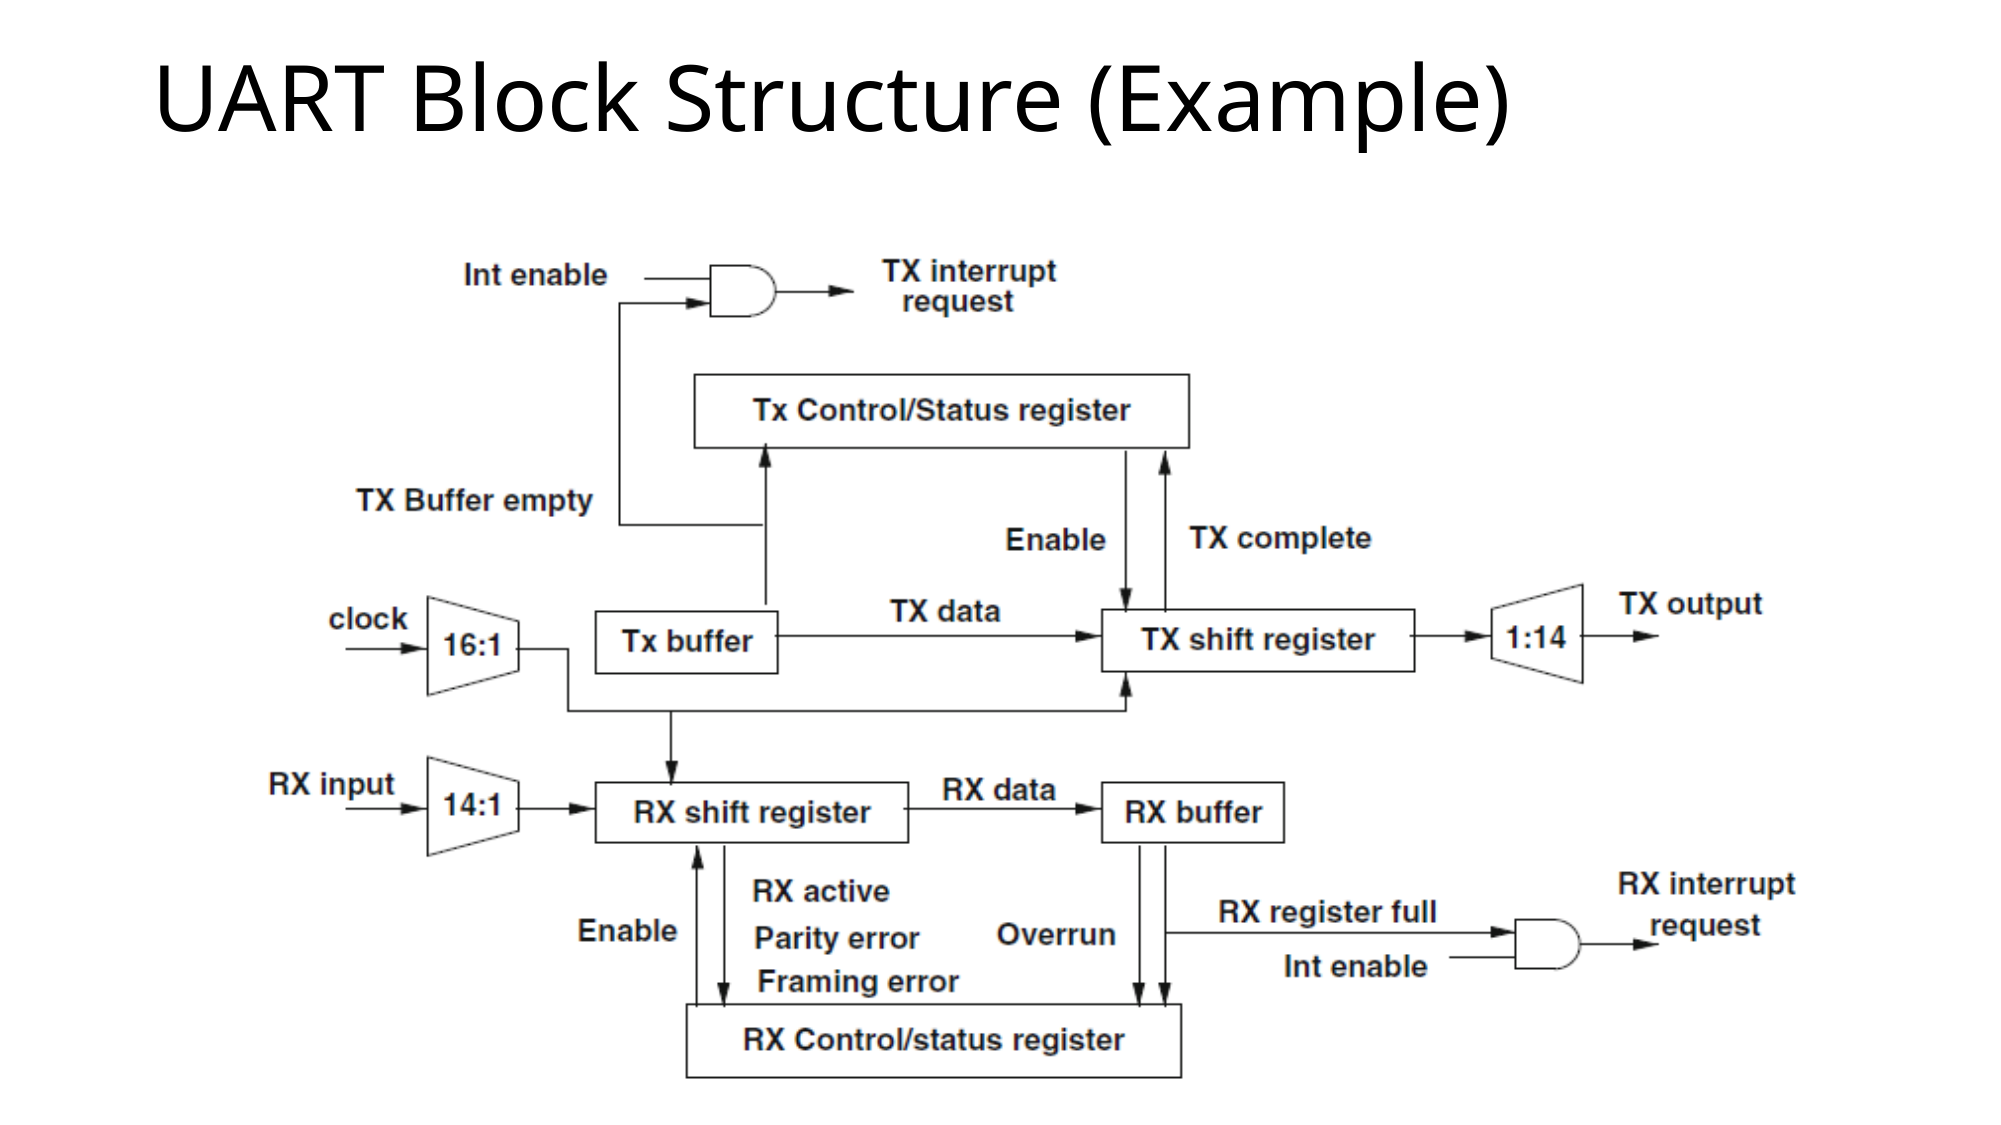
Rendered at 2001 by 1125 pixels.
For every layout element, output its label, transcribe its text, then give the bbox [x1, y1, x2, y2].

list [265, 220, 1863, 1107]
title UART Block Structure (Example) [137, 27, 1863, 177]
